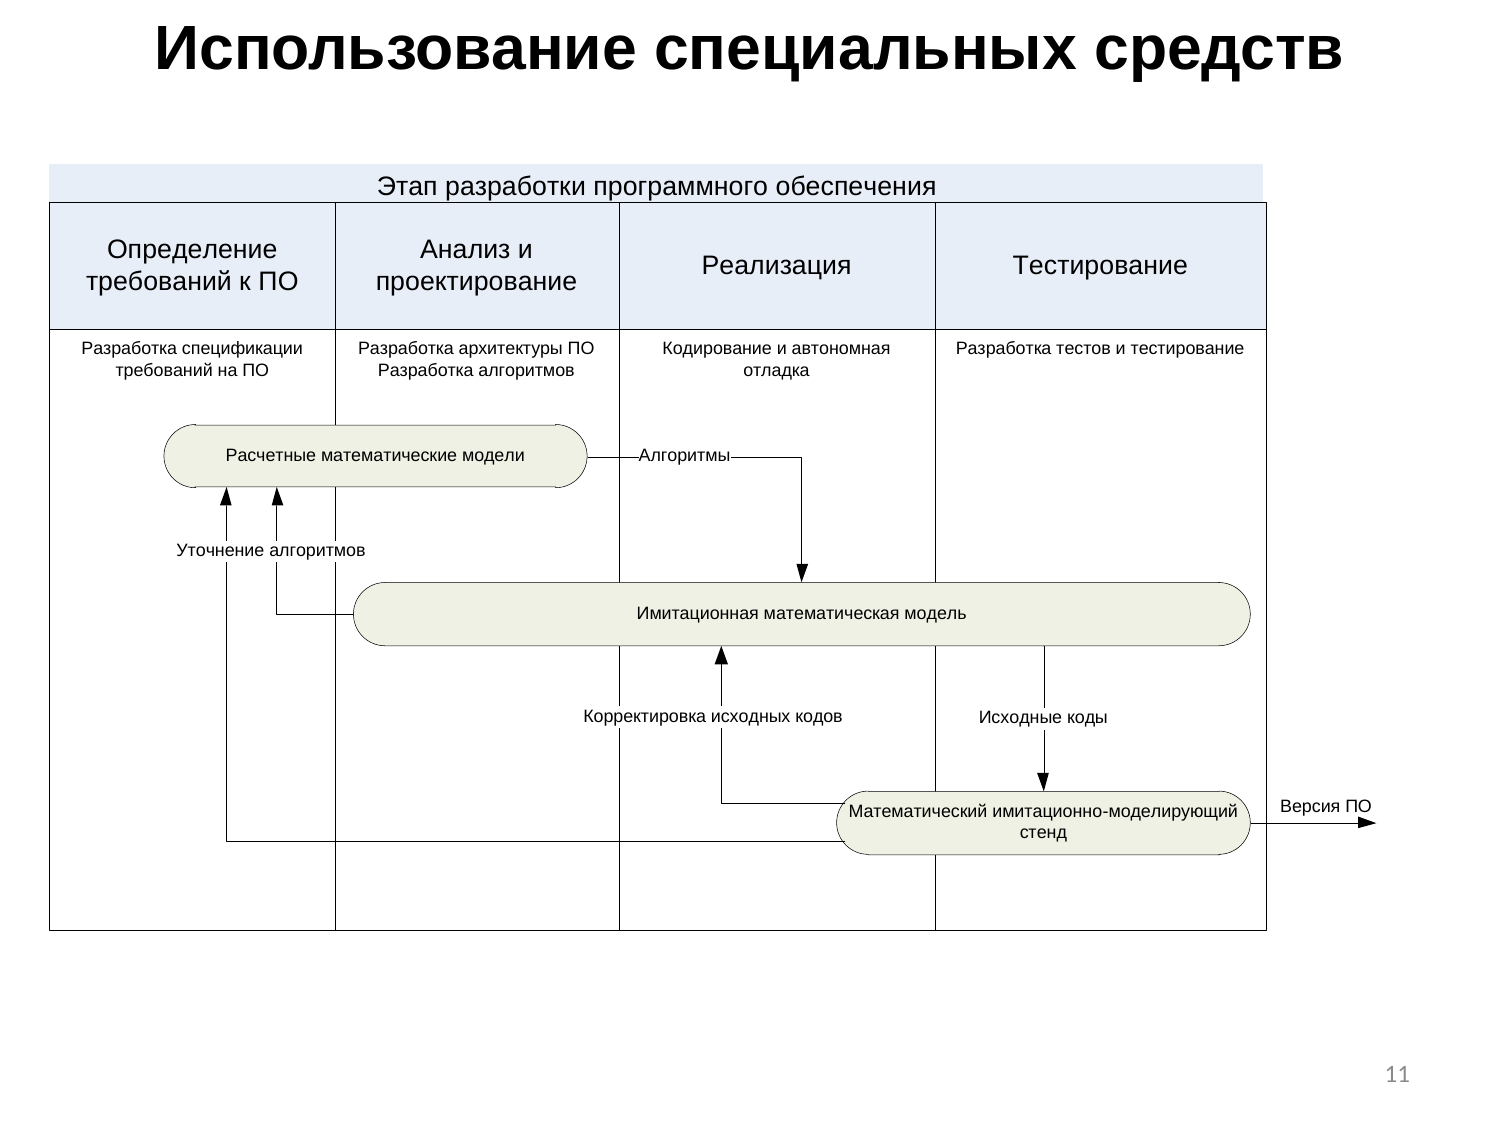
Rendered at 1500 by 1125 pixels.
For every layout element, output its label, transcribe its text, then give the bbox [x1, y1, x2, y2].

slide_number 11 [1074, 1042, 1425, 1103]
text_box Использование специальных средств [0, 0, 1500, 90]
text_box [45, 160, 1455, 934]
